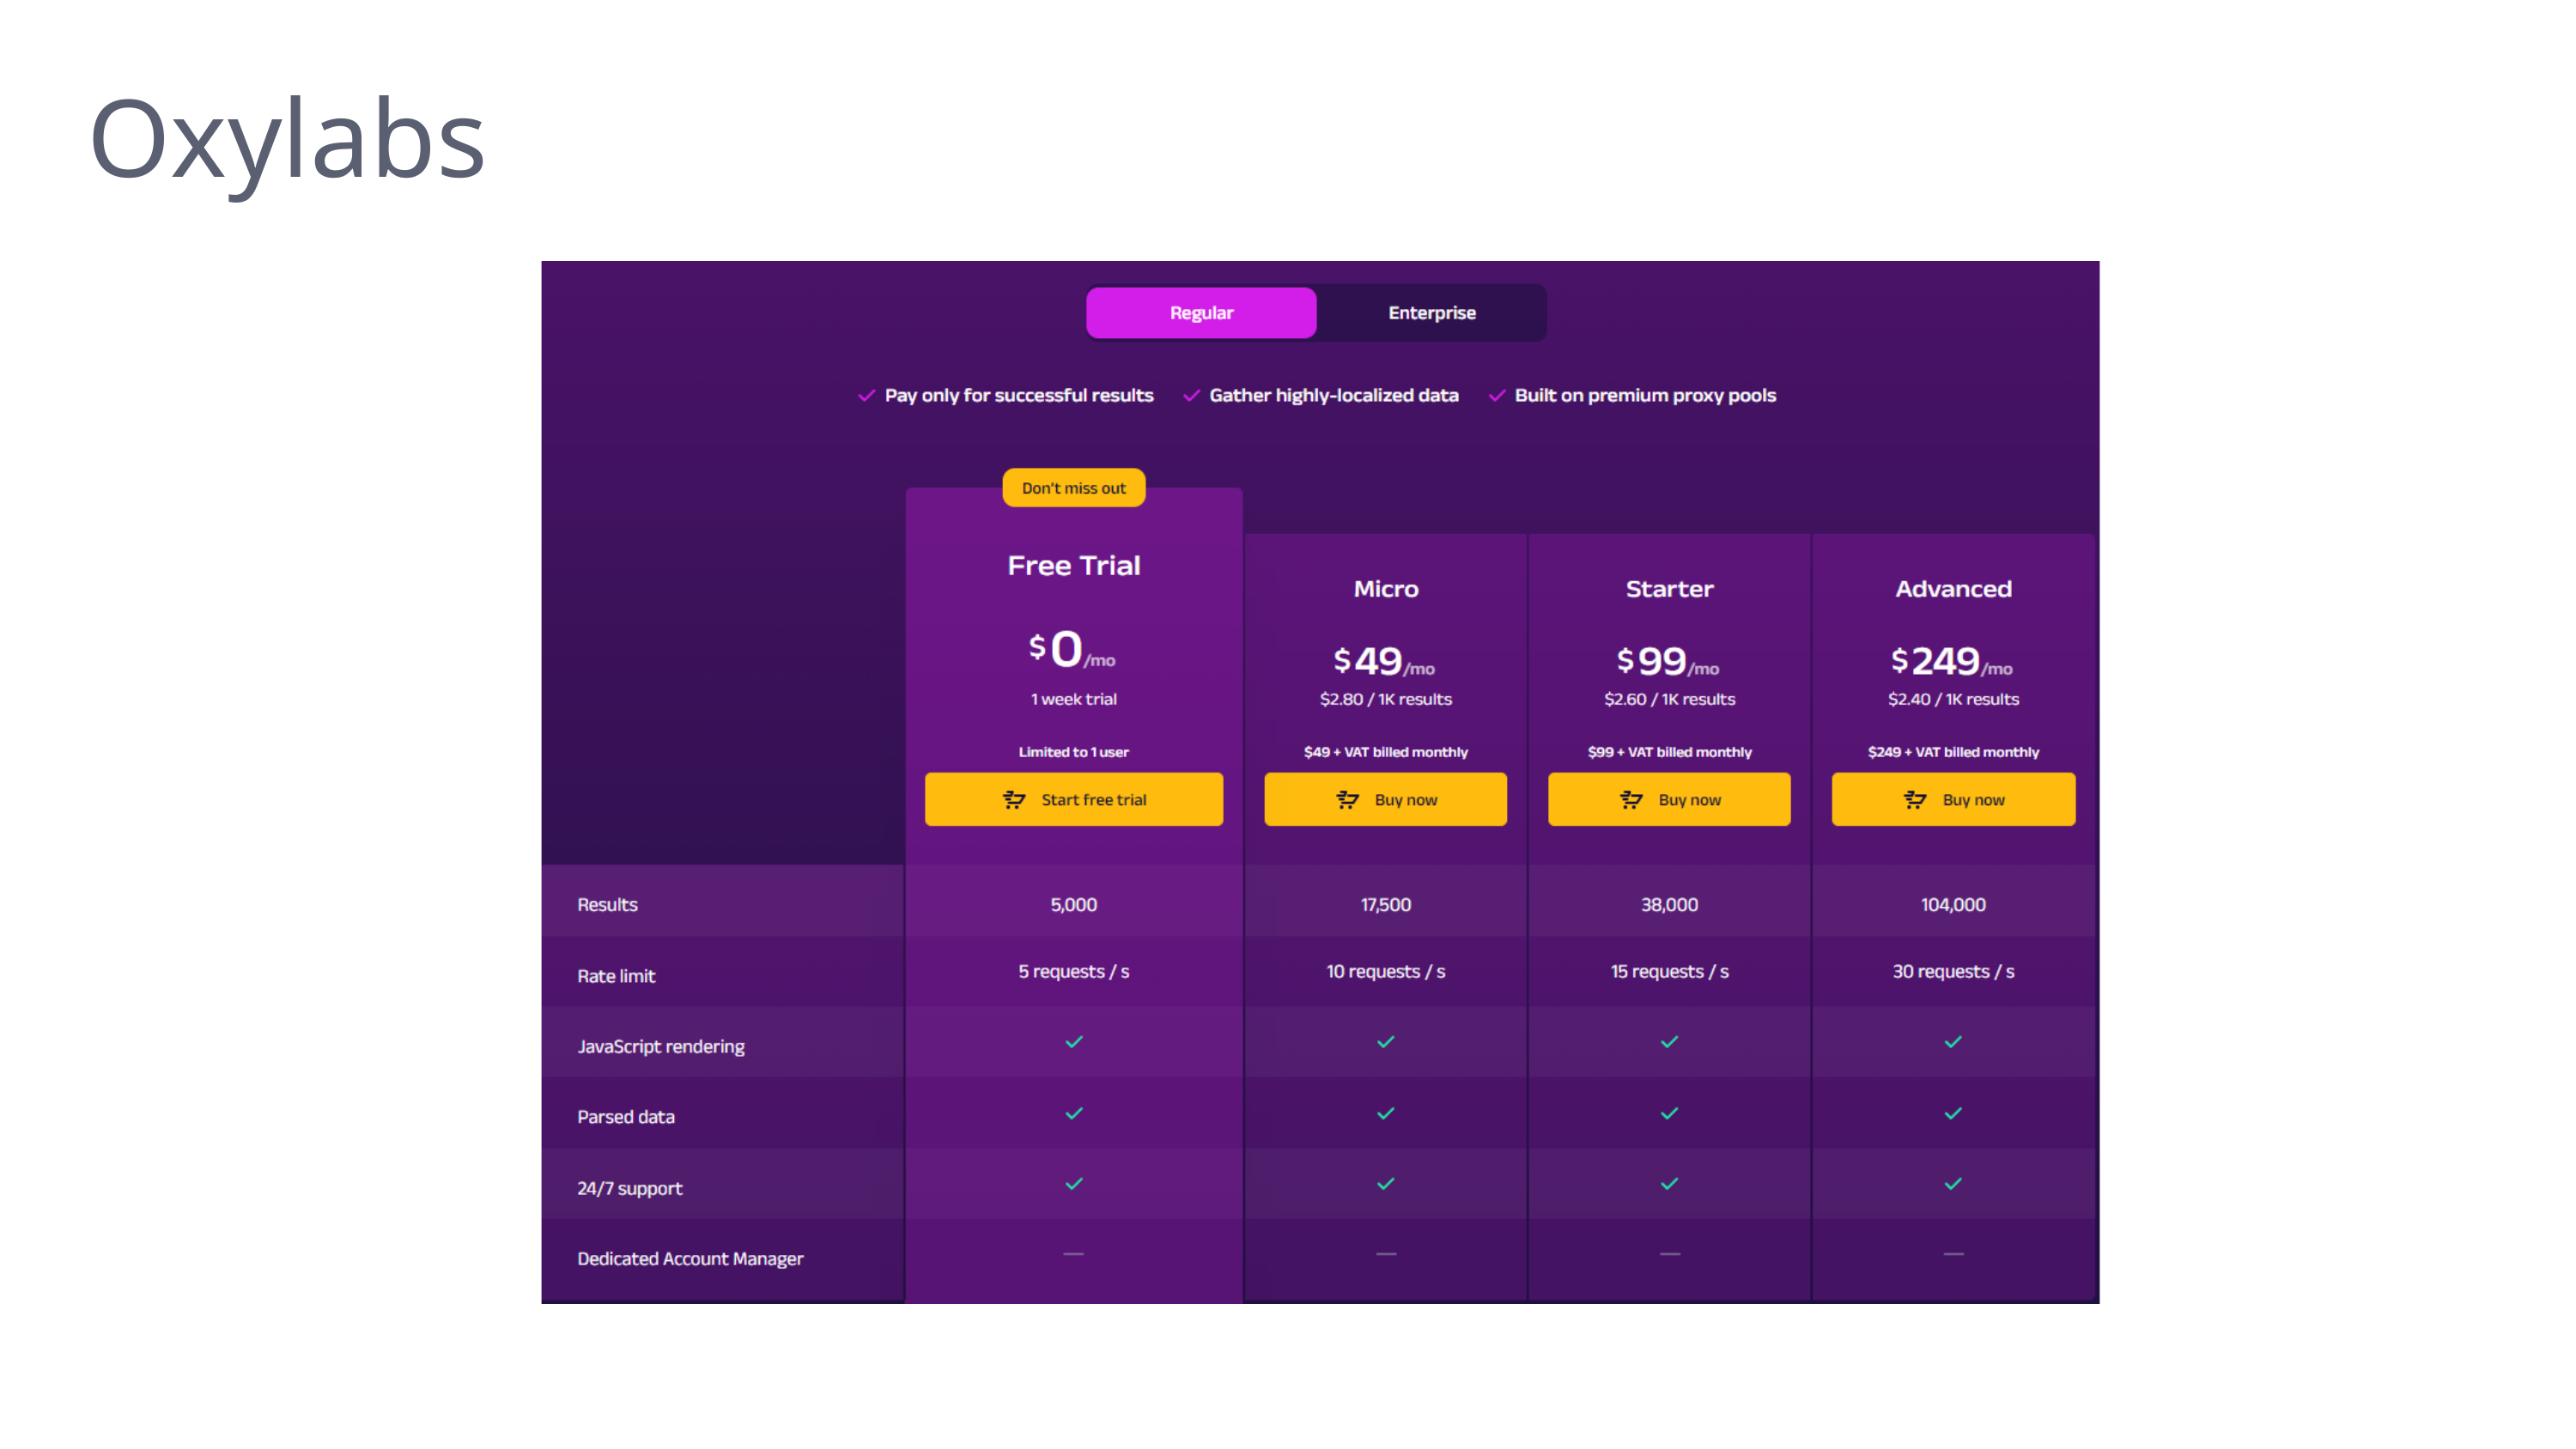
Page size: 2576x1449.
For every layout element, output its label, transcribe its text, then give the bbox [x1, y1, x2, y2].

text_box Oxylabs [87, 98, 944, 199]
text_box [541, 261, 2100, 1304]
